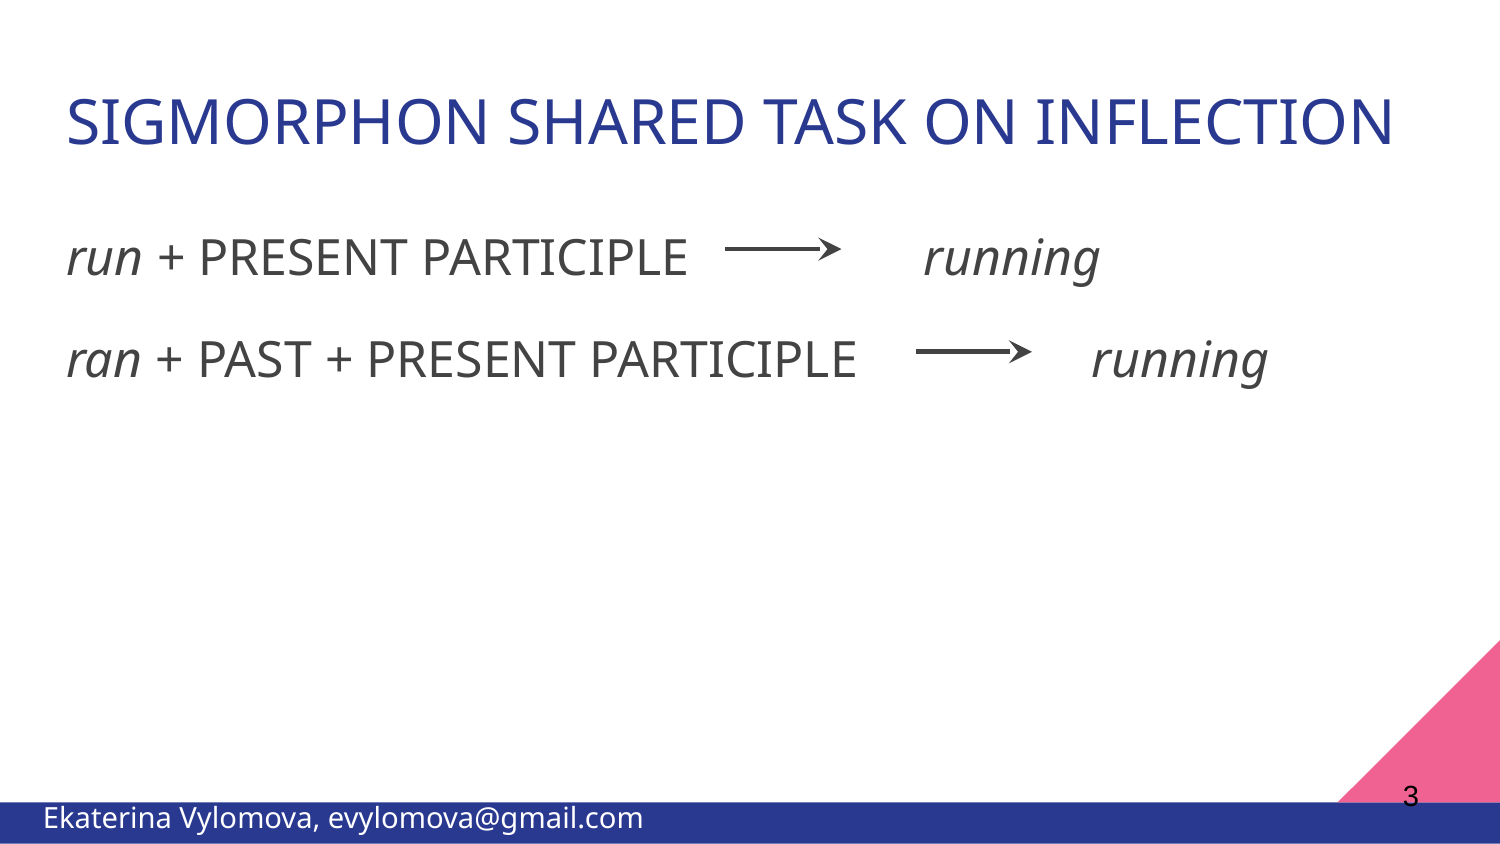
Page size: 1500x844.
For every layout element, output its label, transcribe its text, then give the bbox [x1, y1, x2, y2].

text_box Ekaterina Vylomova, evylomova@gmail.com [27, 784, 1180, 844]
list run + PRESENT PARTICIPLE running ran + PAST + PRESENT PARTICIPLE running [51, 201, 1449, 750]
title SIGMORPHON SHARED TASK ON INFLECTION [51, 67, 1449, 167]
slide_number ‹#› [1387, 762, 1478, 828]
